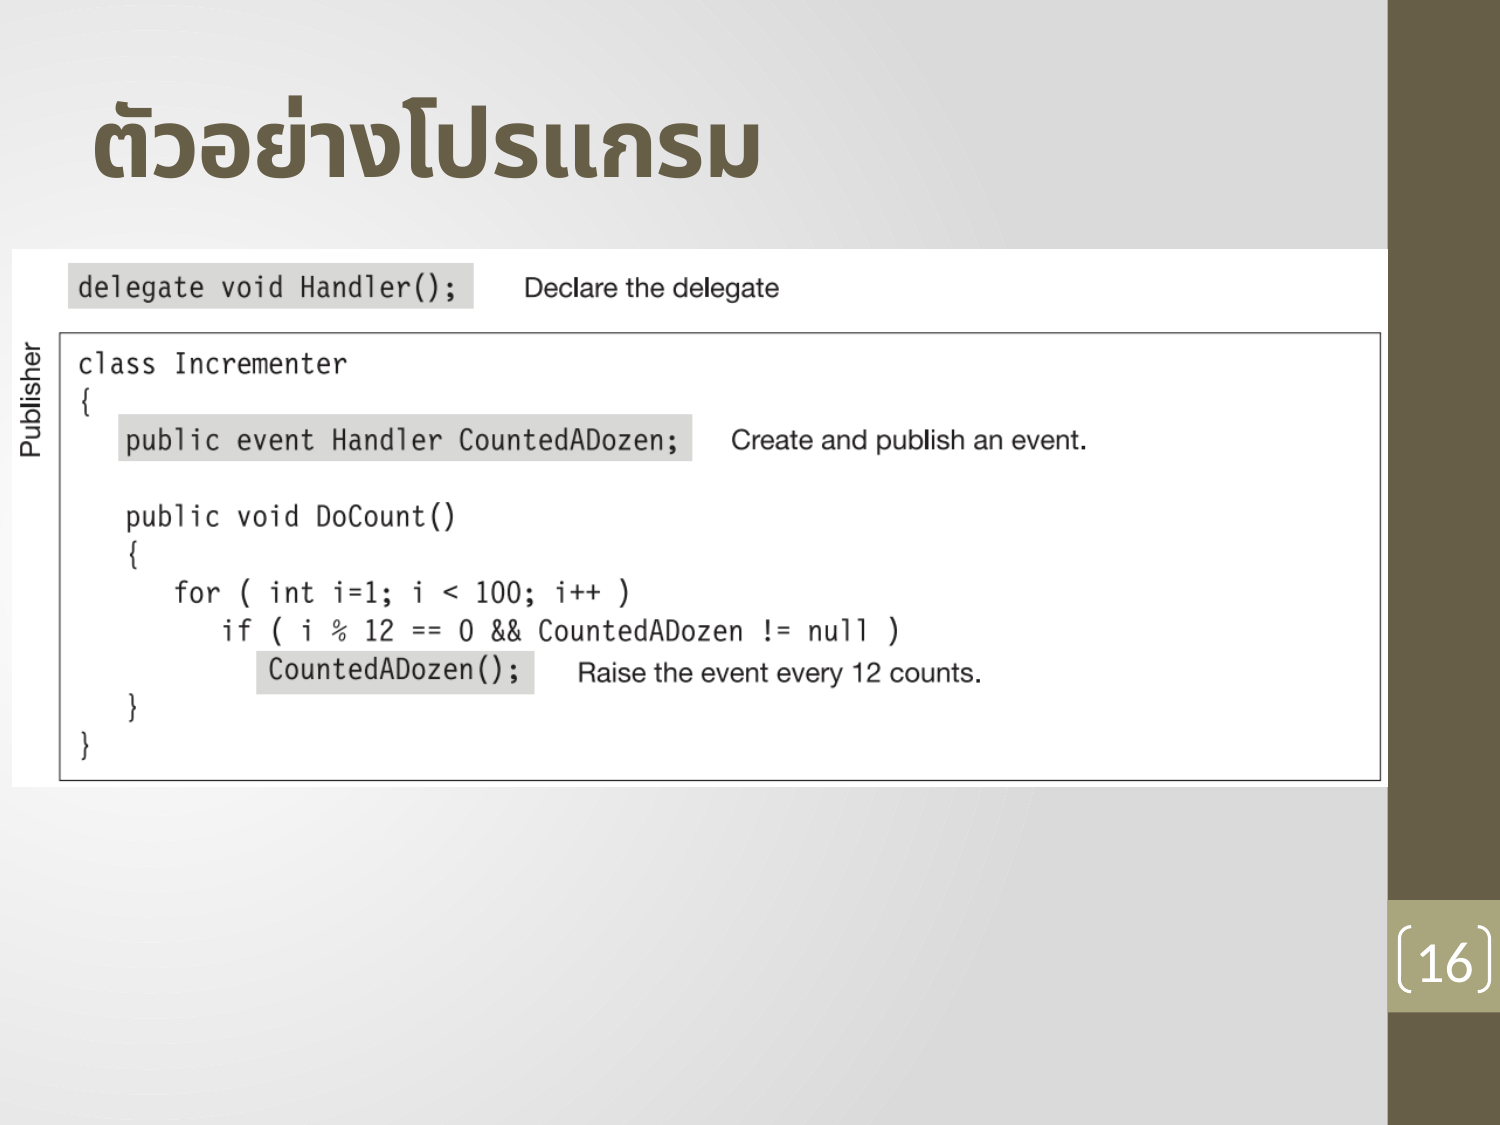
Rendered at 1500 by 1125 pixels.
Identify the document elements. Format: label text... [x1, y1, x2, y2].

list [11, 249, 1388, 787]
slide_number 16 [1397, 925, 1492, 994]
title ตัวอย่างโปรแกรม [75, 45, 1325, 233]
